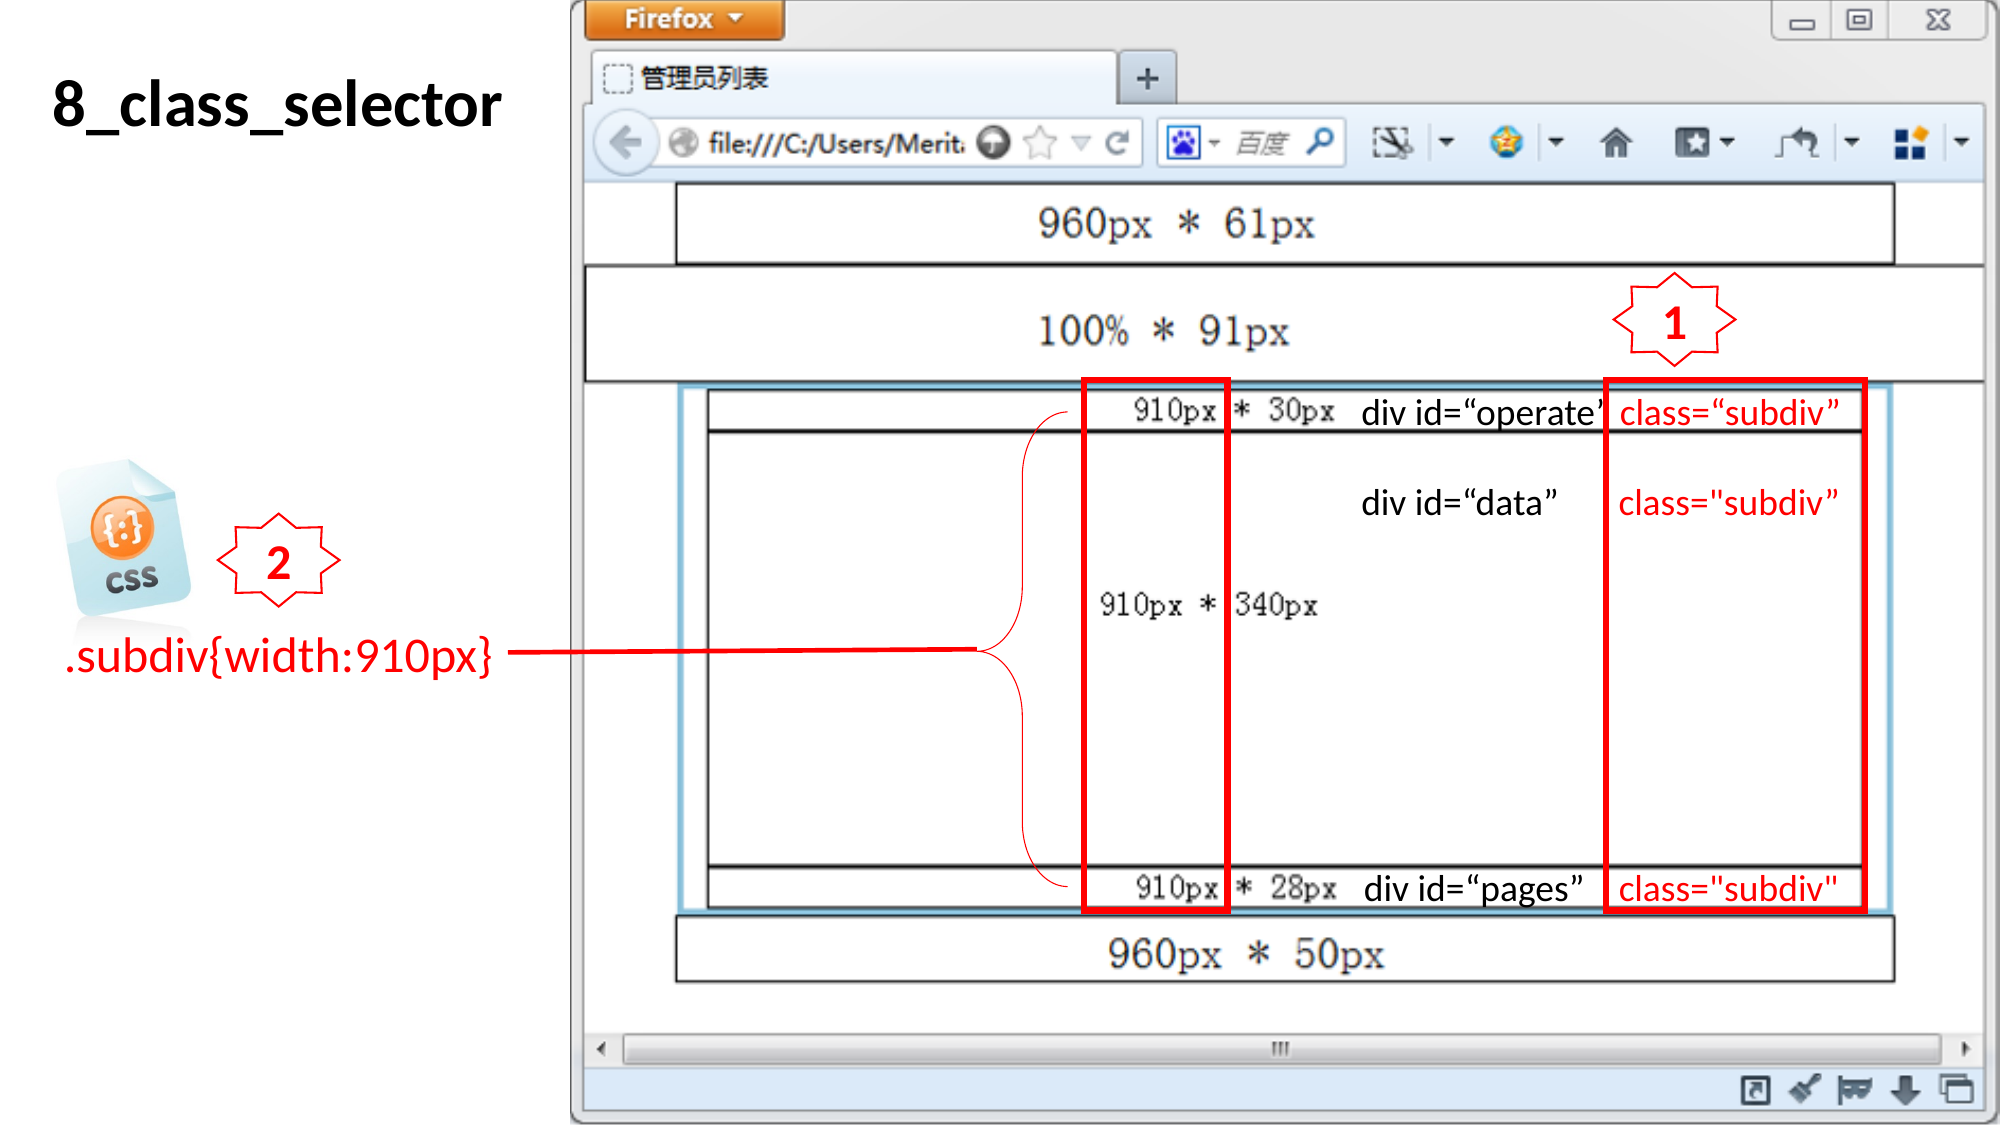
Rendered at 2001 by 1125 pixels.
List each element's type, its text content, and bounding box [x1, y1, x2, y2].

text_box 8_class_selector [37, 52, 520, 148]
picture [570, 0, 2000, 1125]
text_box 2 [216, 512, 342, 608]
picture [48, 455, 199, 646]
text_box .subdiv{width:910px} [49, 615, 508, 690]
